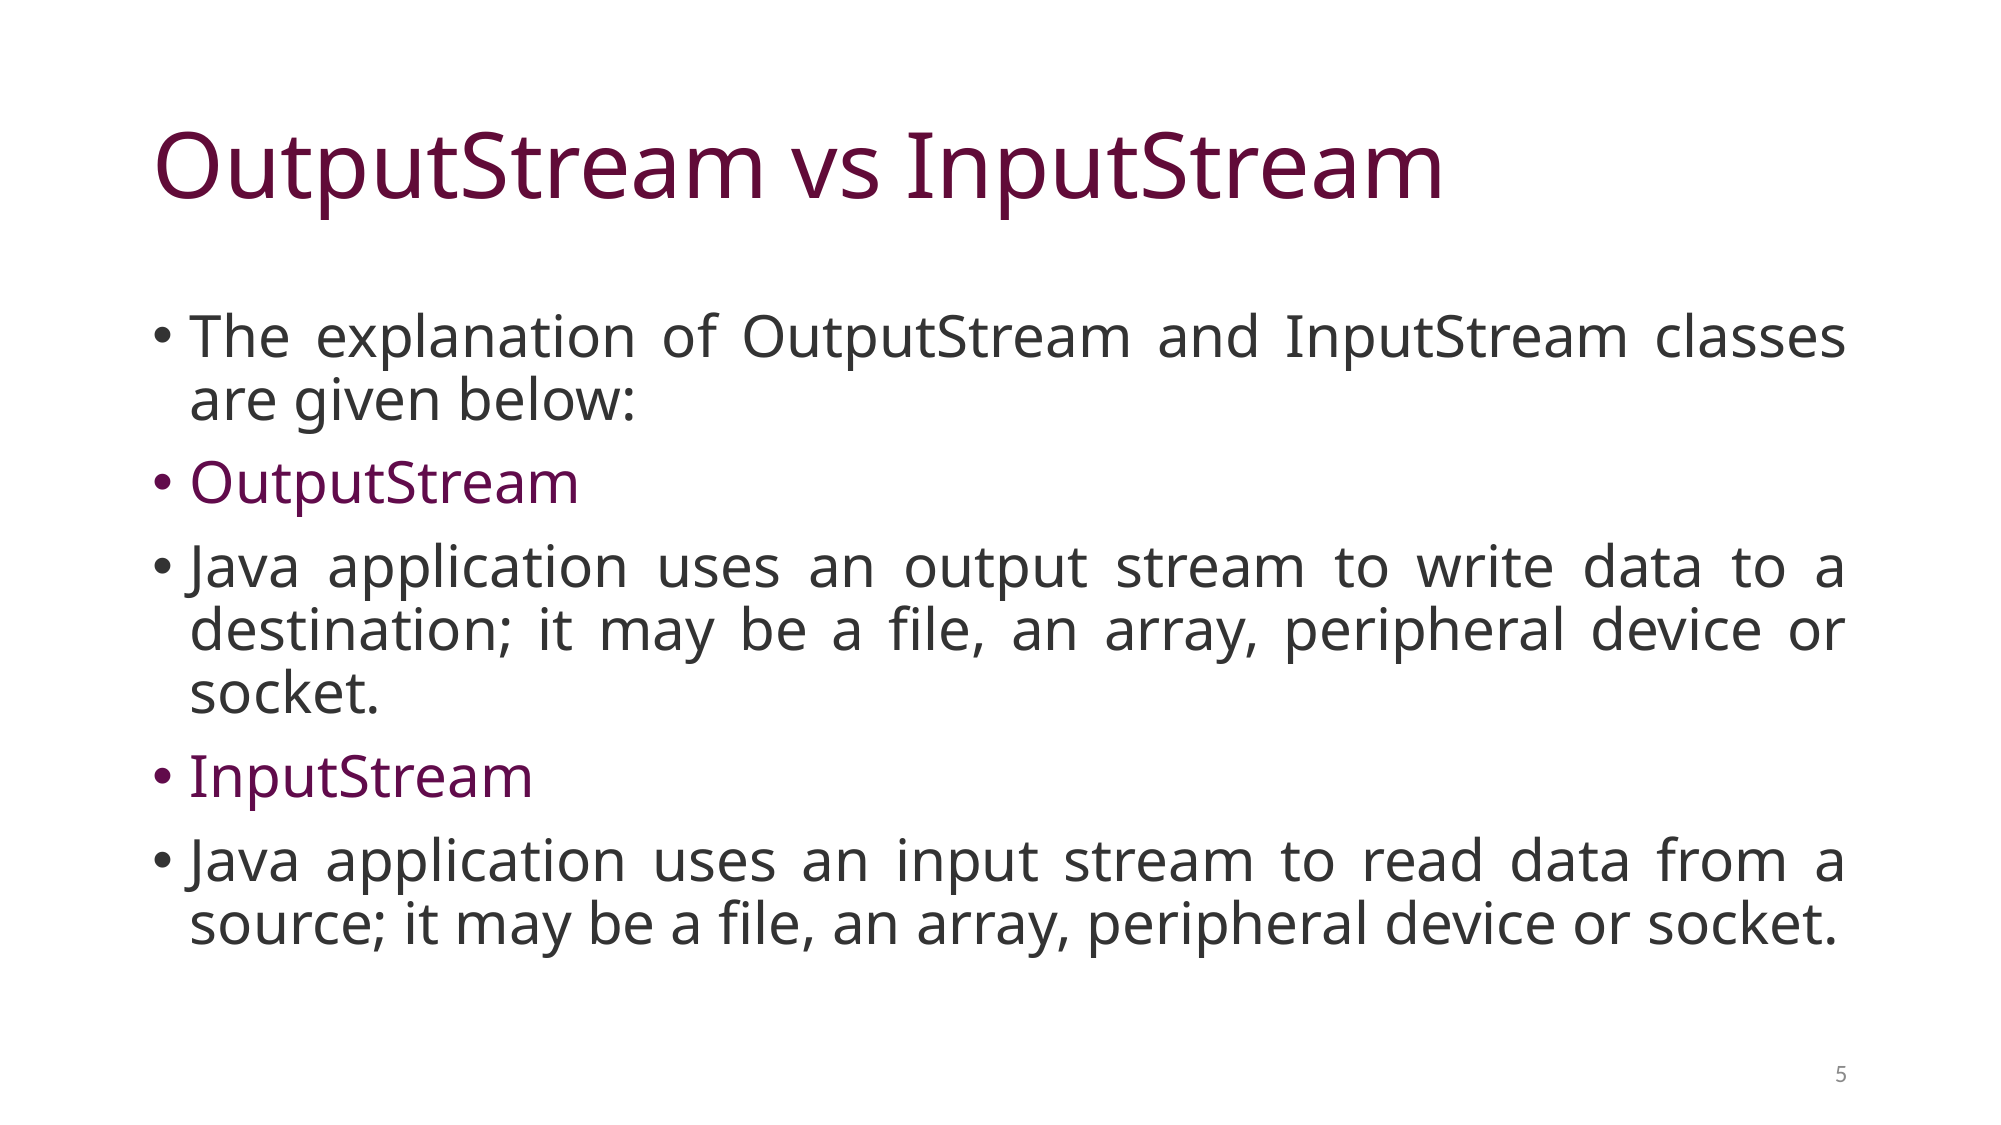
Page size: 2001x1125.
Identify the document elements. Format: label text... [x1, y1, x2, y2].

slide_number 5 [1412, 1042, 1863, 1103]
list The explanation of OutputStream and InputStream classes are given below: OutputStream Java application uses an output stream to write data to a destination; it may be a file, an array, peripheral device or socket. InputStream Java application uses an input stream to read data from a source; it may be a file, an array, peripheral device or socket. [137, 299, 1863, 1014]
title OutputStream vs InputStream [137, 59, 1863, 278]
